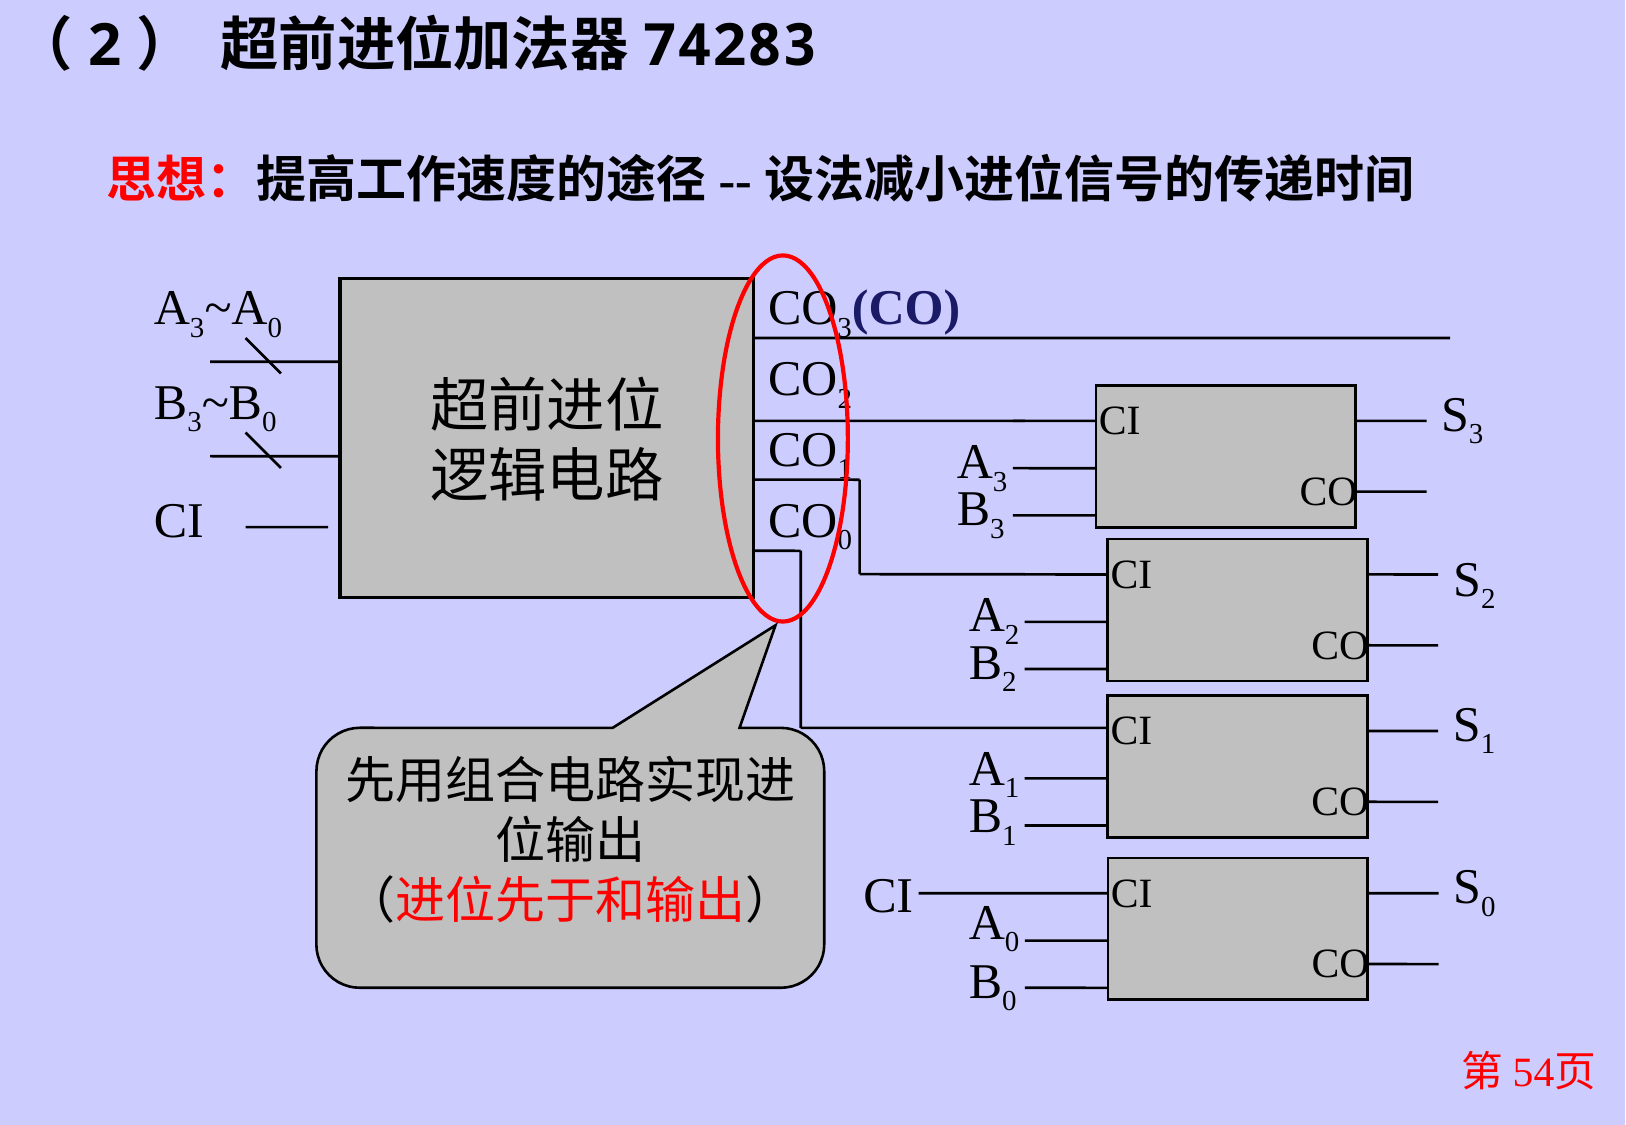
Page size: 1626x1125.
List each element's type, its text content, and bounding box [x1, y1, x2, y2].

slide_number 第54页 [1272, 1037, 1612, 1113]
text_box [762, 255, 804, 265]
text_box （2） 超前进位加法器74283 [0, 0, 1504, 85]
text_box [138, 266, 1593, 1016]
text_box 思想：提高工作速度的途径--设法减小进位信号的传递时间 [91, 140, 1429, 216]
